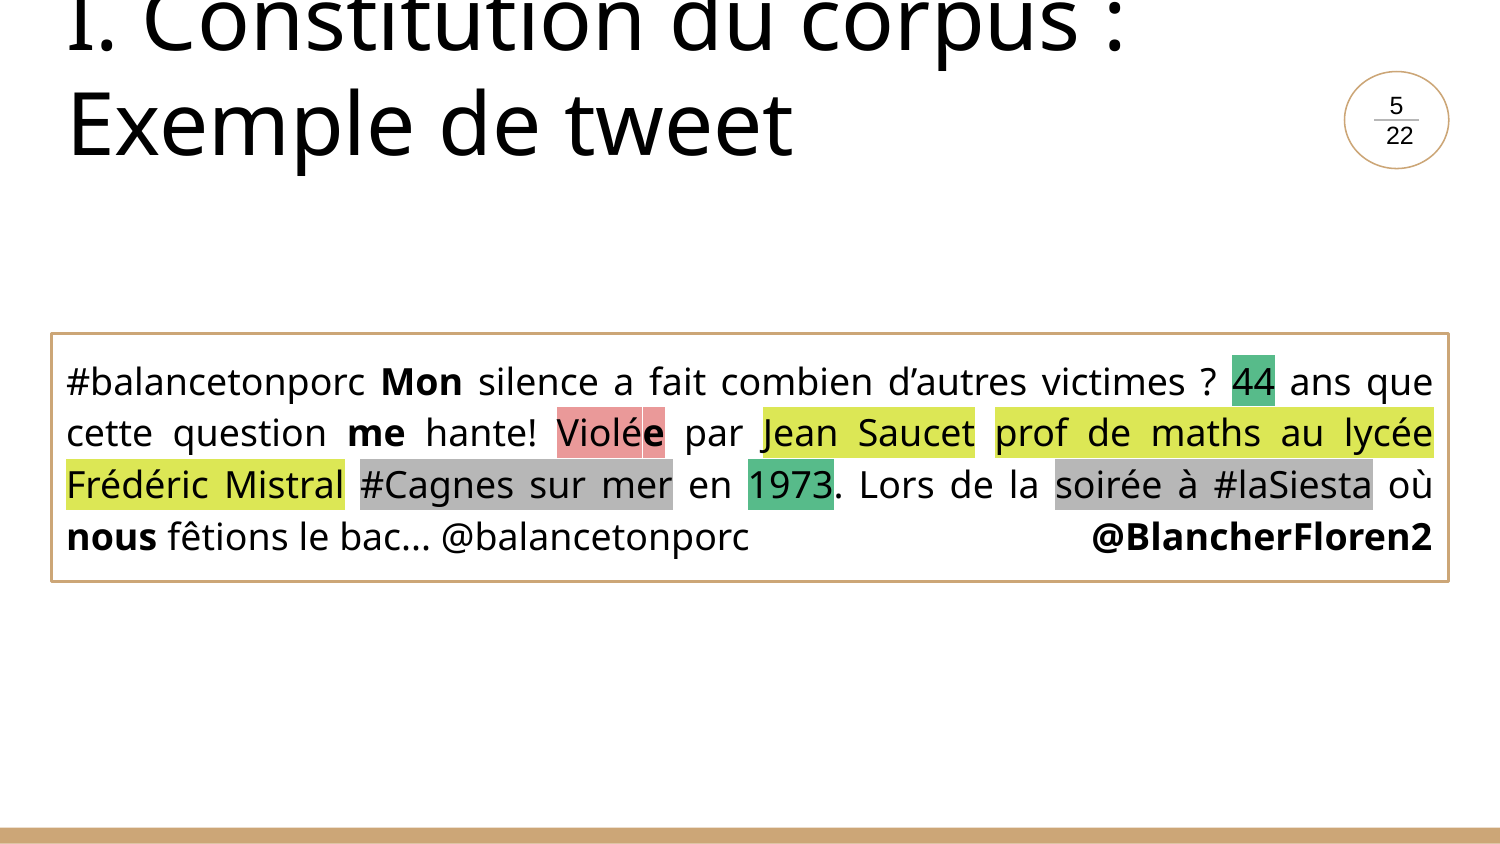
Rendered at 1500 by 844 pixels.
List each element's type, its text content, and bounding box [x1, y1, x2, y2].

list #balancetonporc Mon silence a fait combien d’autres victimes ? 44 ans que cette question me hante! Violée par Jean Saucet prof de maths au lycée Frédéric Mistral #Cagnes sur mer en 1973. Lors de la soirée à #laSiesta où nous fêtions le bac... @balancetonporc @BlancherFloren2 [51, 333, 1449, 582]
text_box 5 22 [1344, 71, 1449, 169]
title I. Constitution du corpus : Exemple de tweet [51, 51, 1449, 189]
